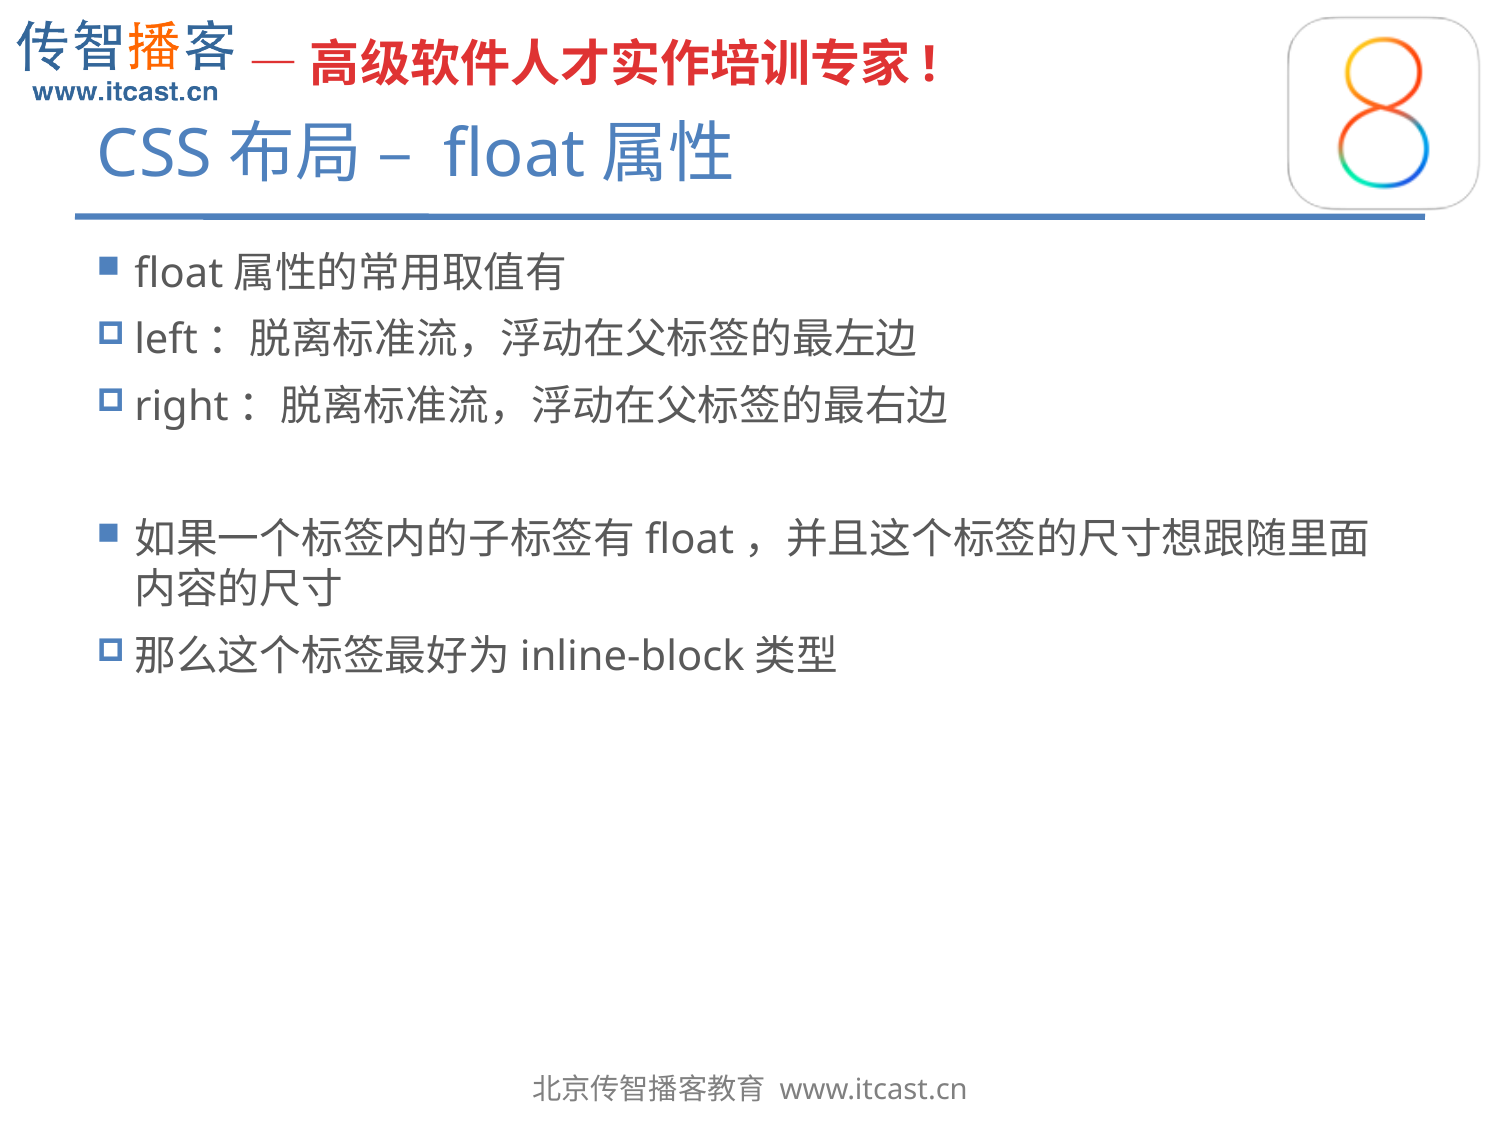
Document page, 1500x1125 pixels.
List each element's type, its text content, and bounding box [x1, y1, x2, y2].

picture [1270, 0, 1497, 227]
list float属性的常用取值有 left：脱离标准流，浮动在父标签的最左边 right：脱离标准流，浮动在父标签的最右边 如果一个标签内的子标签有float，并且这个标签的尺寸想跟随里面内容的尺寸 那么这个标签最好为inline-block类型 [81, 237, 1416, 1049]
title CSS布局 – float属性 [81, 102, 1416, 237]
picture [16, 19, 234, 101]
